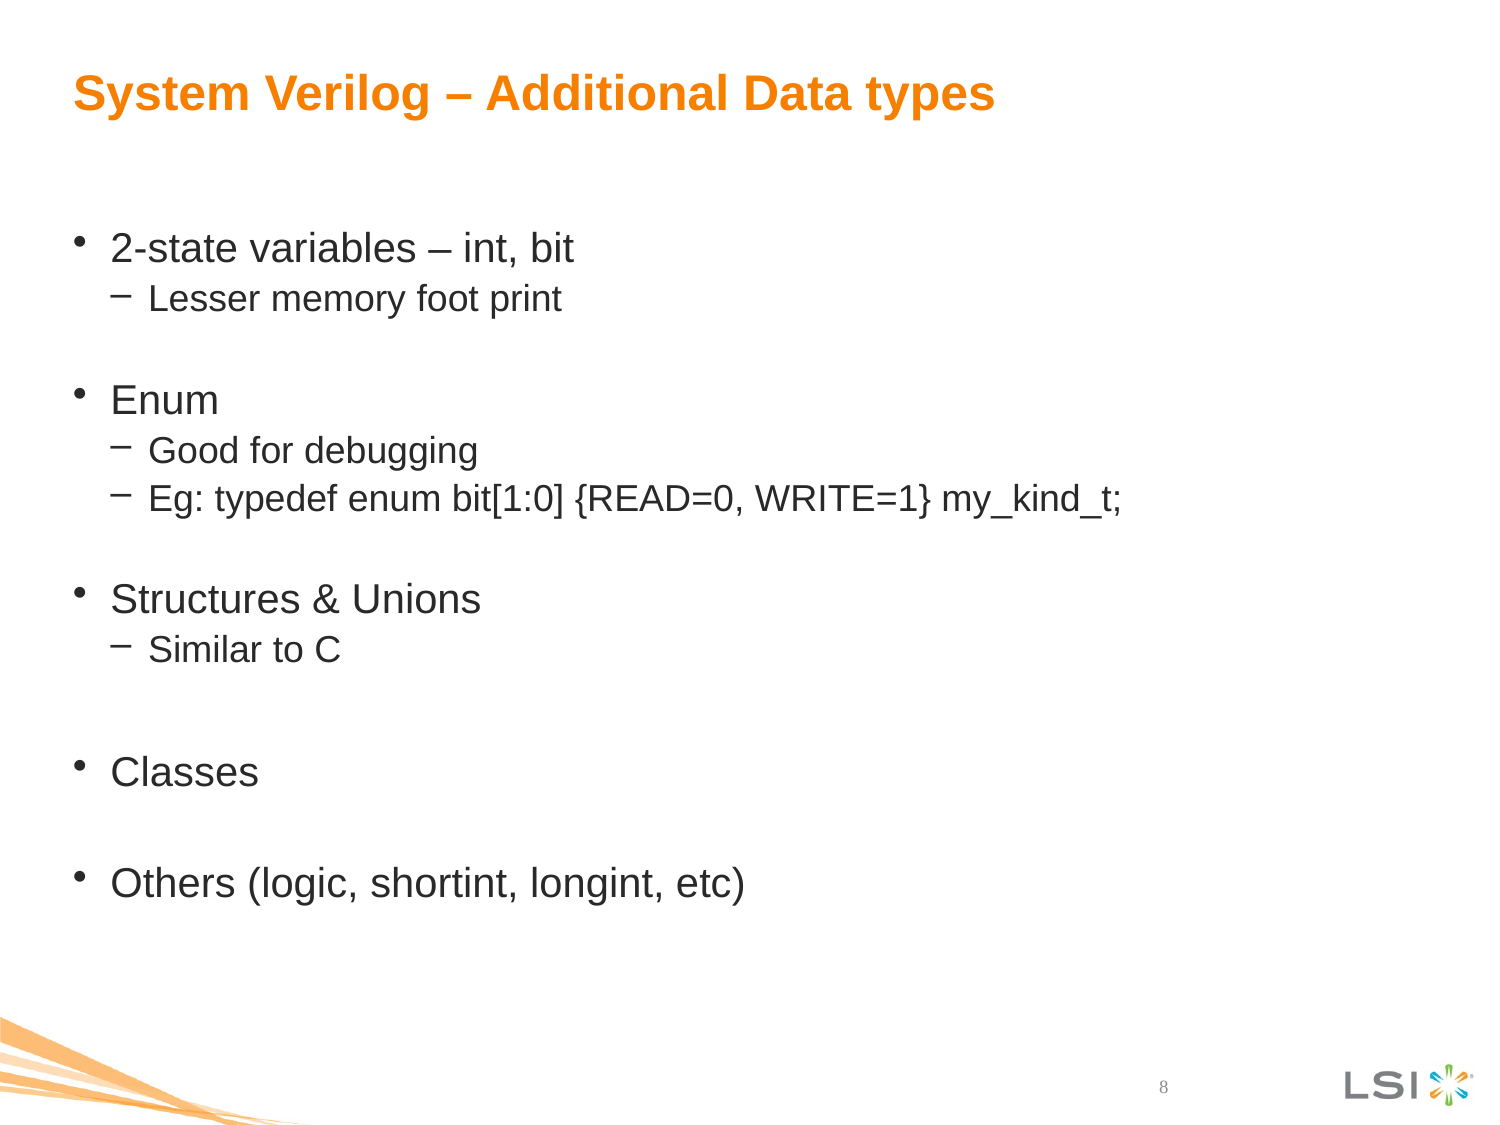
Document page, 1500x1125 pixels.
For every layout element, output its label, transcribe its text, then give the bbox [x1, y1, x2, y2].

picture [1343, 1062, 1475, 1108]
list 2-state variables – int, bit Lesser memory foot print Enum Good for debugging Eg: typedef enum bit[1:0] {READ=0, WRITE=1} my_kind_t; Structures & Unions Similar to C Classes Others (logic, shortint, longint, etc) [57, 158, 1426, 978]
picture [0, 1017, 311, 1125]
title System Verilog – Additional Data types [57, 52, 1426, 158]
